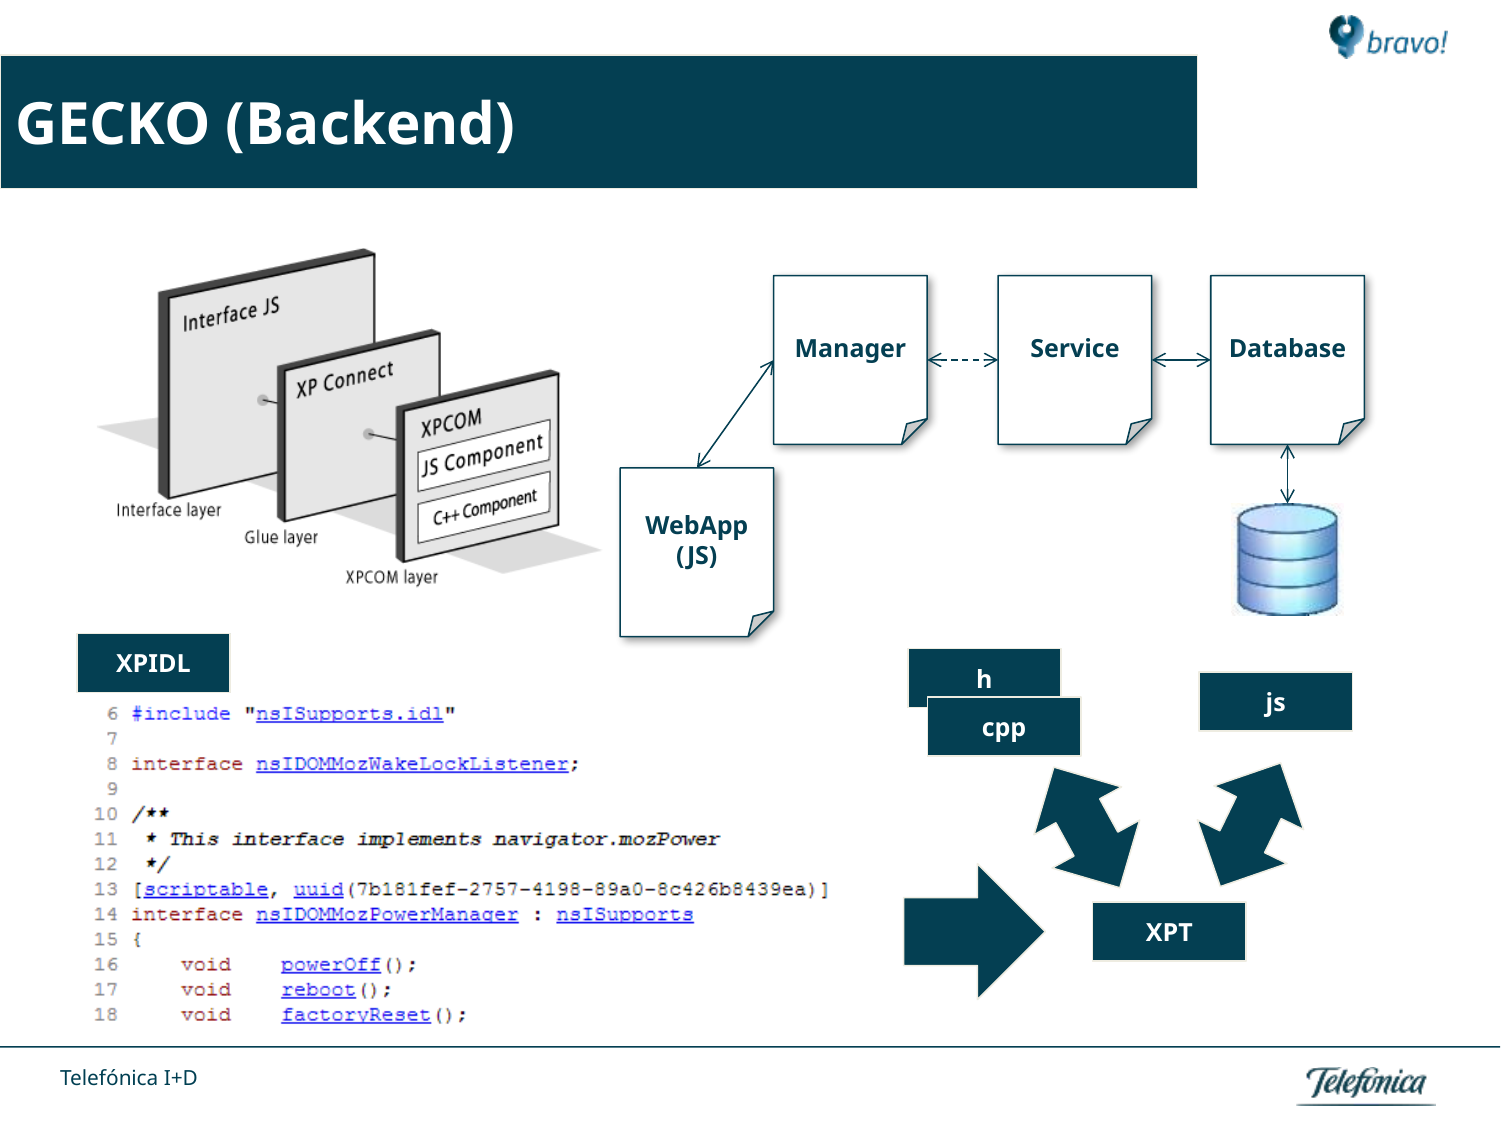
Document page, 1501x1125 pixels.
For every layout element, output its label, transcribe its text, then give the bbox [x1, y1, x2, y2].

text_box Database [1210, 275, 1365, 445]
text_box [1197, 762, 1304, 887]
picture [1231, 503, 1344, 616]
text_box GECKO (Backend) [0, 54, 1198, 189]
text_box Manager [773, 275, 928, 445]
text_box XPIDL [76, 633, 231, 693]
text_box WebApp (JS) [620, 467, 774, 637]
text_box [903, 863, 1046, 1000]
picture [1329, 15, 1448, 59]
picture [1296, 1067, 1436, 1106]
text_box cpp [927, 697, 1081, 757]
picture [96, 247, 604, 596]
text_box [696, 359, 774, 469]
text_box js [1198, 672, 1353, 732]
text_box [1033, 767, 1140, 888]
text_box XPT [1092, 902, 1247, 962]
text_box h [907, 648, 1062, 708]
text_box Service [998, 275, 1152, 445]
picture [88, 698, 857, 1036]
